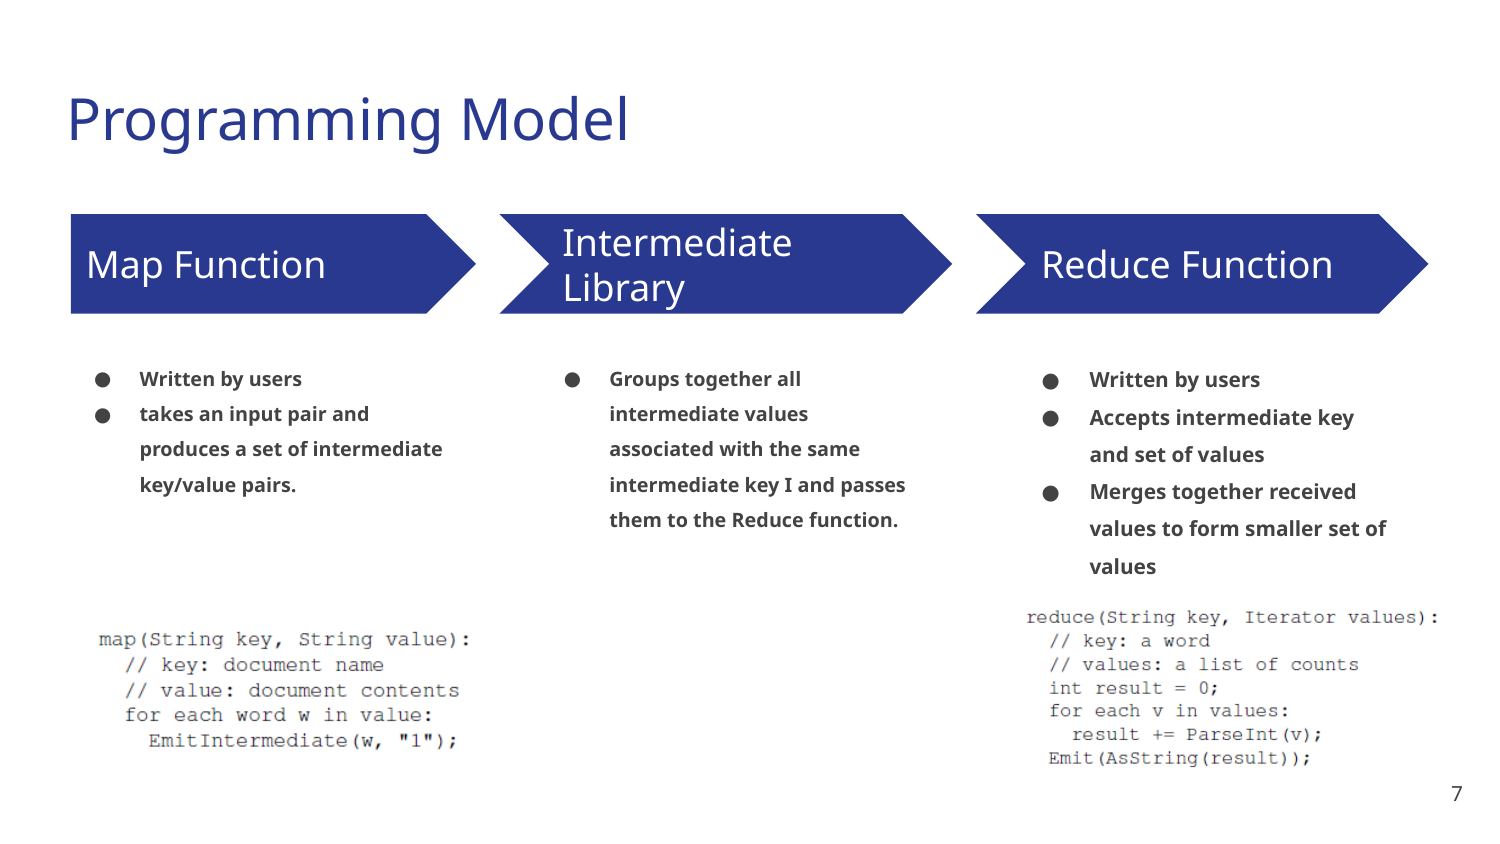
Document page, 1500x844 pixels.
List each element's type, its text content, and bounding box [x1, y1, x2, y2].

picture [89, 621, 484, 760]
list Written by users Accepts intermediate key and set of values Merges together received values to form smaller set of values [999, 339, 1405, 613]
list Groups together all intermediate values associated with the same intermediate key I and passes them to the Reduce function. [523, 339, 929, 558]
text_box [70, 214, 476, 314]
text_box [975, 214, 1429, 314]
list Reduce Function [1025, 238, 1397, 290]
slide_number ‹#› [1387, 762, 1478, 828]
title Programming Model [51, 67, 1449, 167]
list Intermediate Library [547, 238, 918, 290]
picture [1016, 605, 1450, 775]
list Written by users takes an input pair and produces a set of intermediate key/value pairs. [53, 339, 459, 539]
list Map Function [70, 238, 442, 290]
text_box [499, 214, 953, 314]
